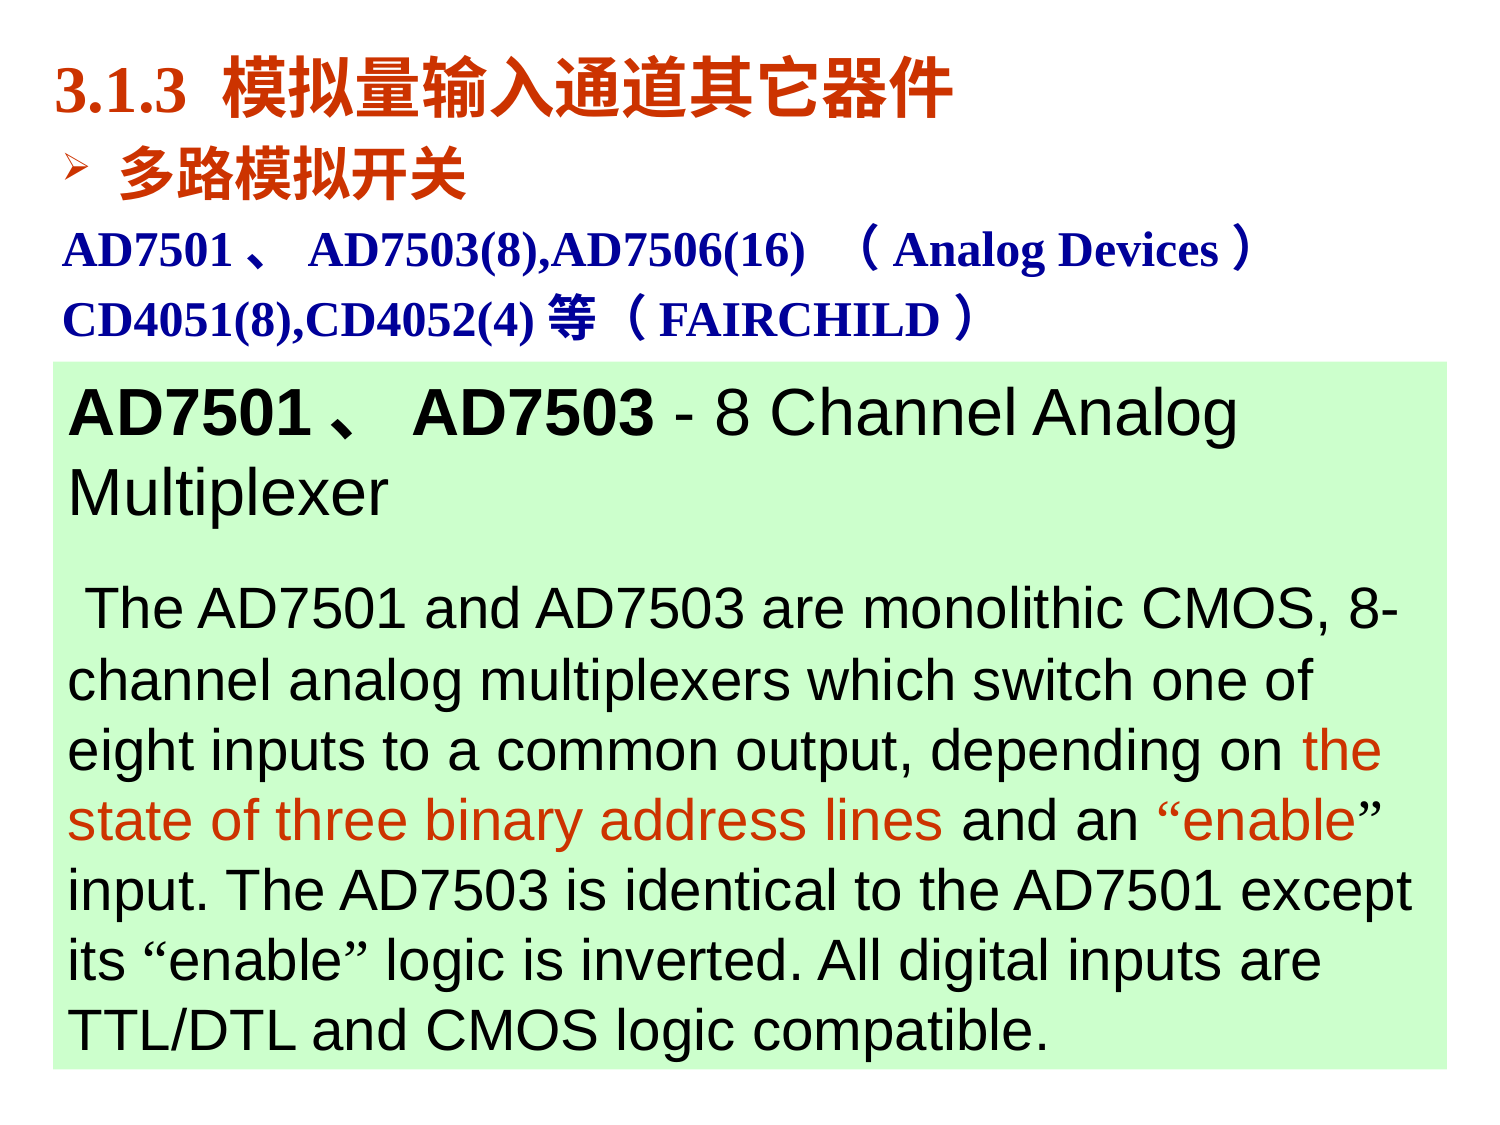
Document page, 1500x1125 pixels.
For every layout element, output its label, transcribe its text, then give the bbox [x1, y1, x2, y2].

text_box AD7501、AD7503 - 8 Channel Analog Multiplexer The AD7501 and AD7503 are monolithic CMOS, 8-channel analog multiplexers which switch one of eight inputs to a common output, depending on the state of three binary address lines and an “enable” input. The AD7503 is identical to the AD7501 except its “enable” logic is inverted. All digital inputs are TTL/DTL and CMOS logic compatible. [53, 361, 1447, 1070]
text_box 3.1.3 模拟量输入通道其它器件 [39, 37, 971, 133]
text_box 多路模拟开关 AD7501、AD7503(8),AD7506(16) （Analog Devices） CD4051(8),CD4052(4)等（FAIRCHILD） [46, 129, 1442, 342]
